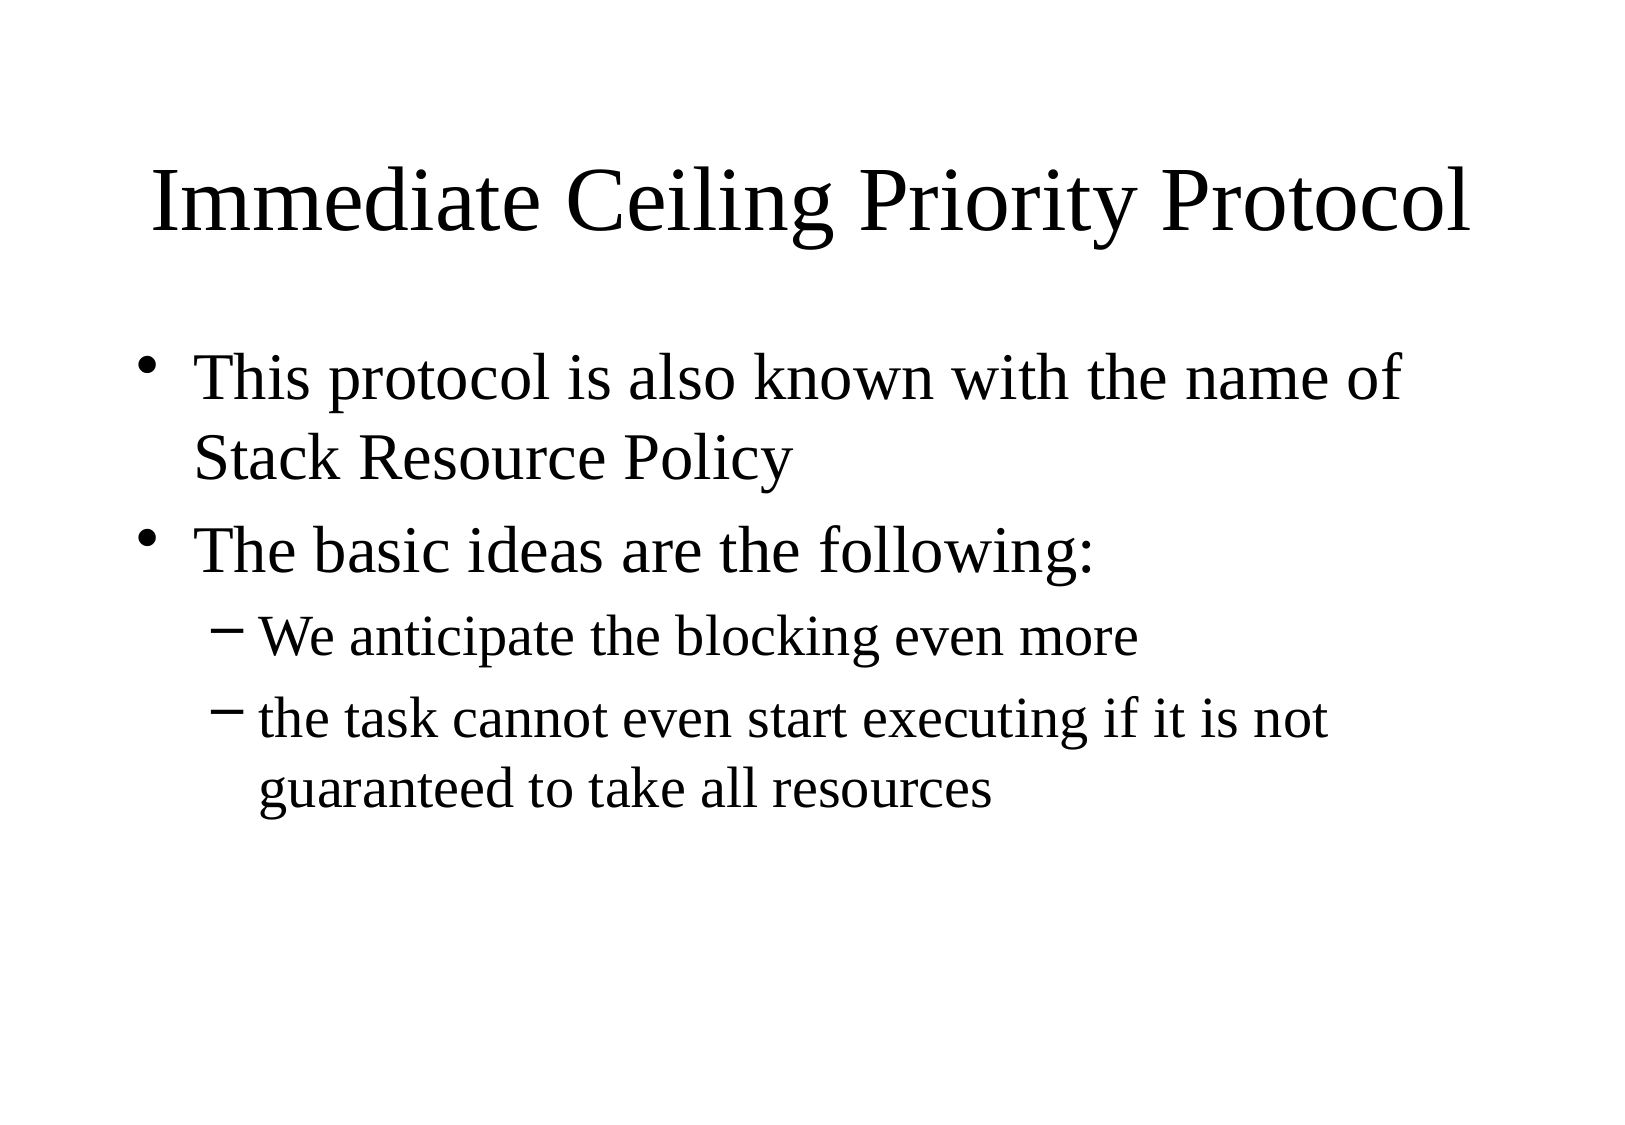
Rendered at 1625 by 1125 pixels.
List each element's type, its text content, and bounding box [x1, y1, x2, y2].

list This protocol is also known with the name of Stack Resource Policy The basic ideas are the following: We anticipate the blocking even more the task cannot even start executing if it is not guaranteed to take all resources [121, 324, 1503, 1001]
title Immediate Ceiling Priority Protocol [121, 99, 1503, 288]
